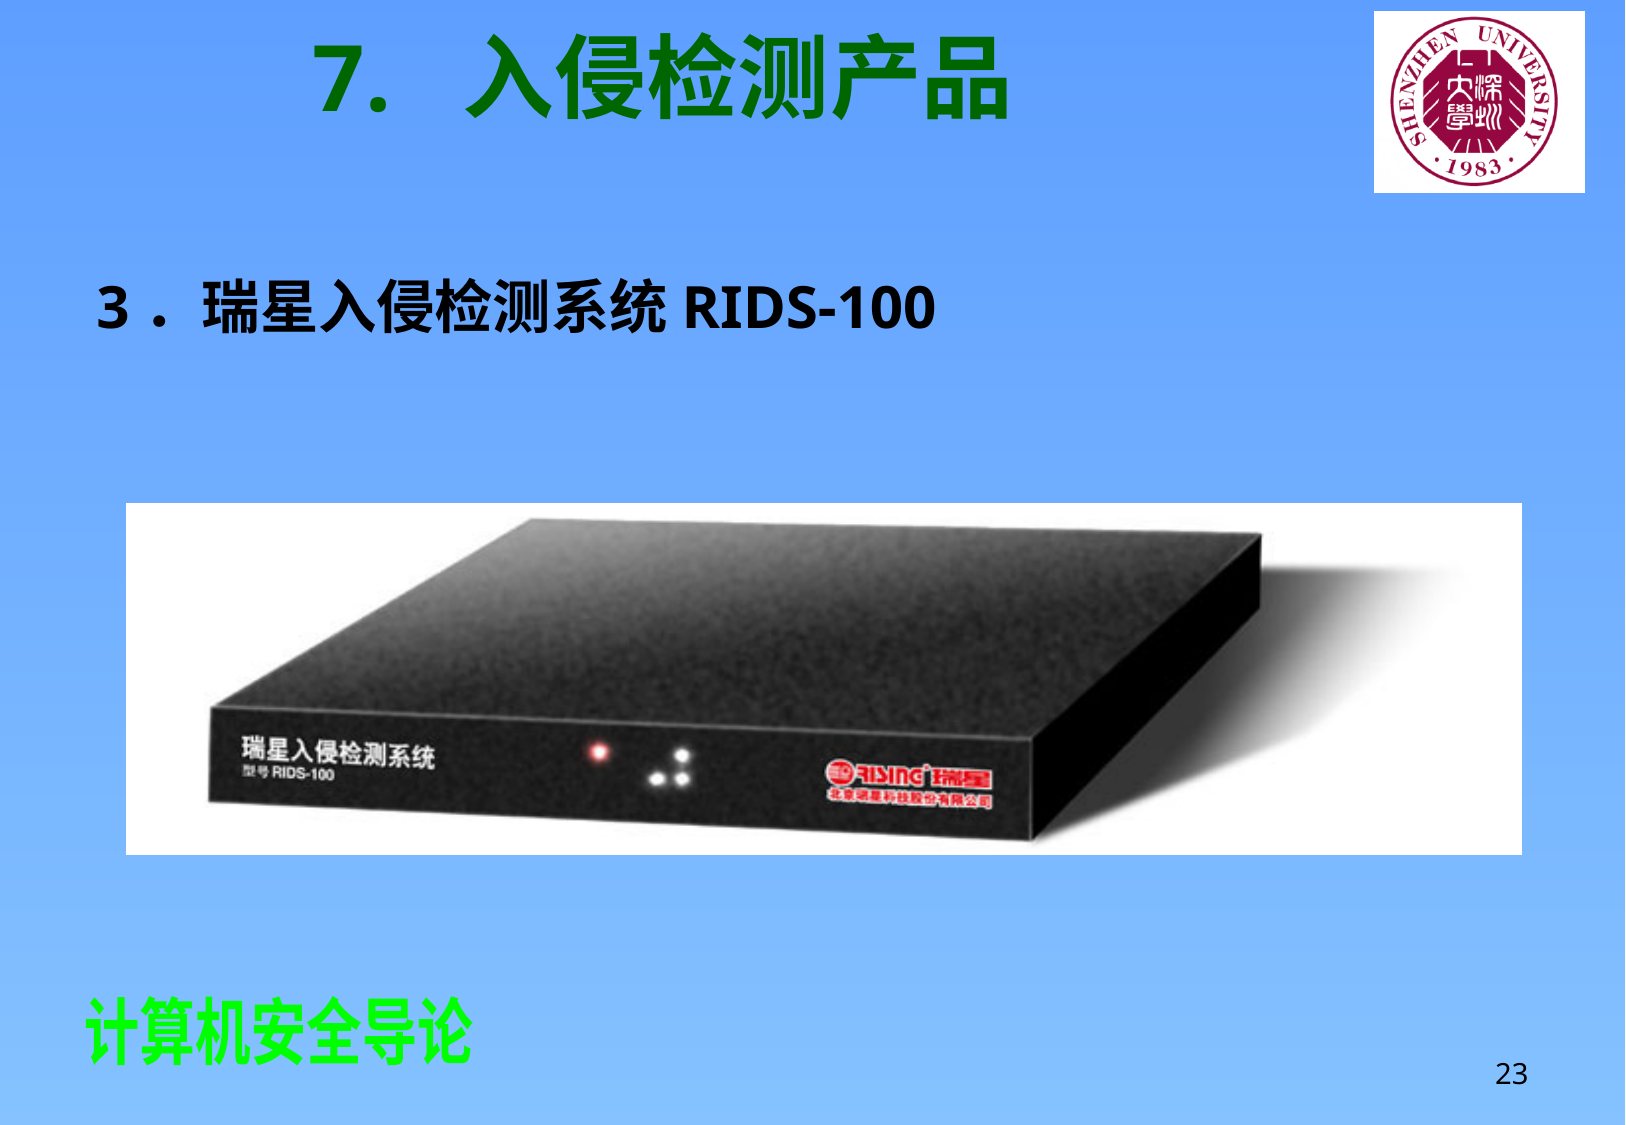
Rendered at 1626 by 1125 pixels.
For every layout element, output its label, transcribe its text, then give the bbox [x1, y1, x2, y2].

title 7. 入侵检测产品 [297, 12, 1317, 138]
picture [1374, 11, 1585, 193]
list 3．瑞星入侵检测系统RIDS-100 [81, 262, 1544, 399]
slide_number 23 [1164, 1042, 1544, 1103]
picture [126, 503, 1522, 855]
